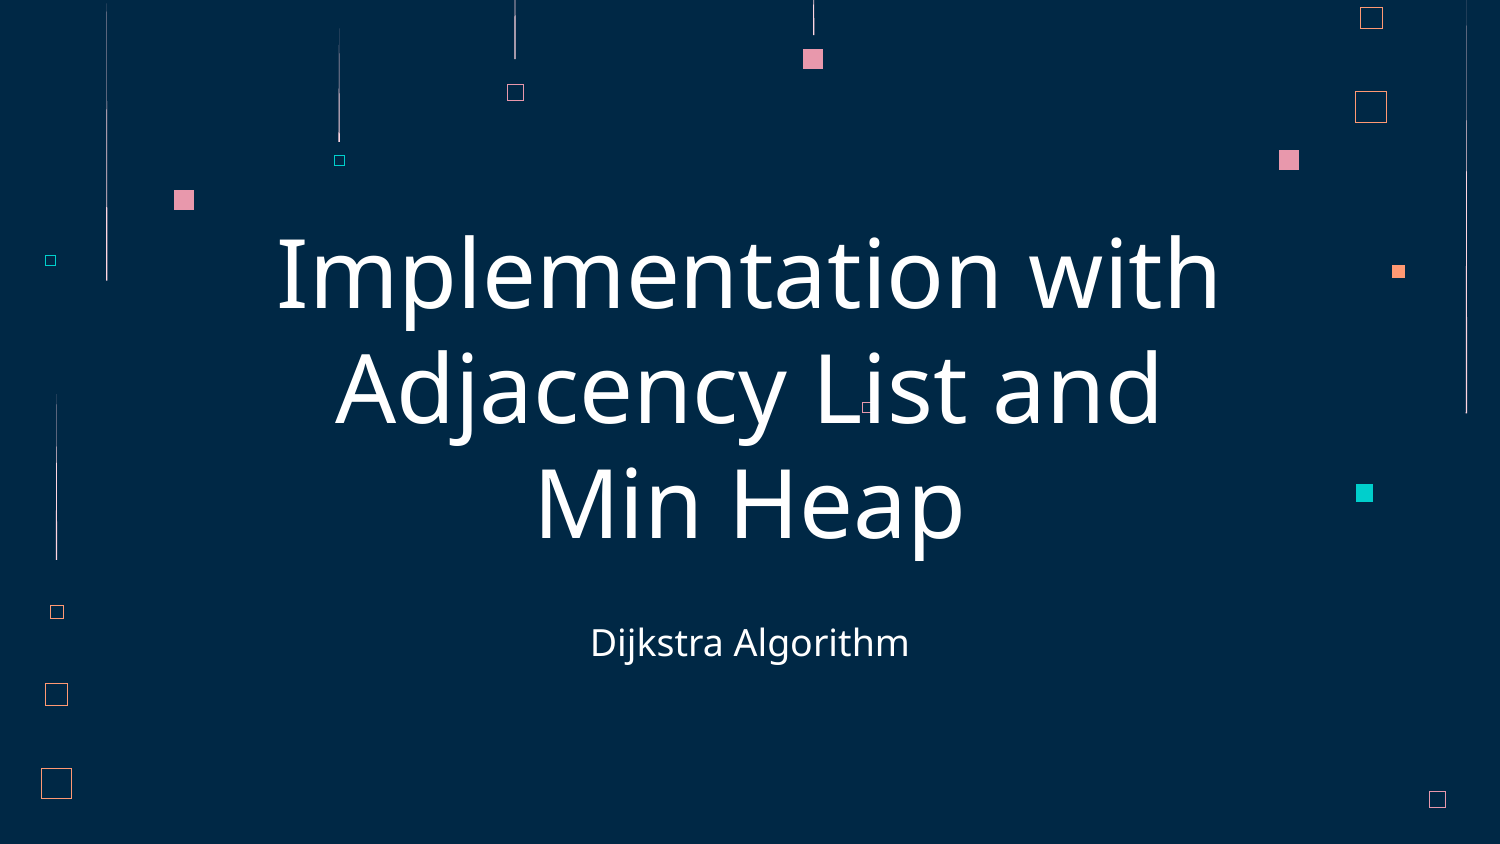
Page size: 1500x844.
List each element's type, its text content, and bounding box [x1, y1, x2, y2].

subtitle Dijkstra Algorithm [479, 603, 1021, 734]
title Implementation with Adjacency List and Min Heap [256, 235, 1244, 573]
